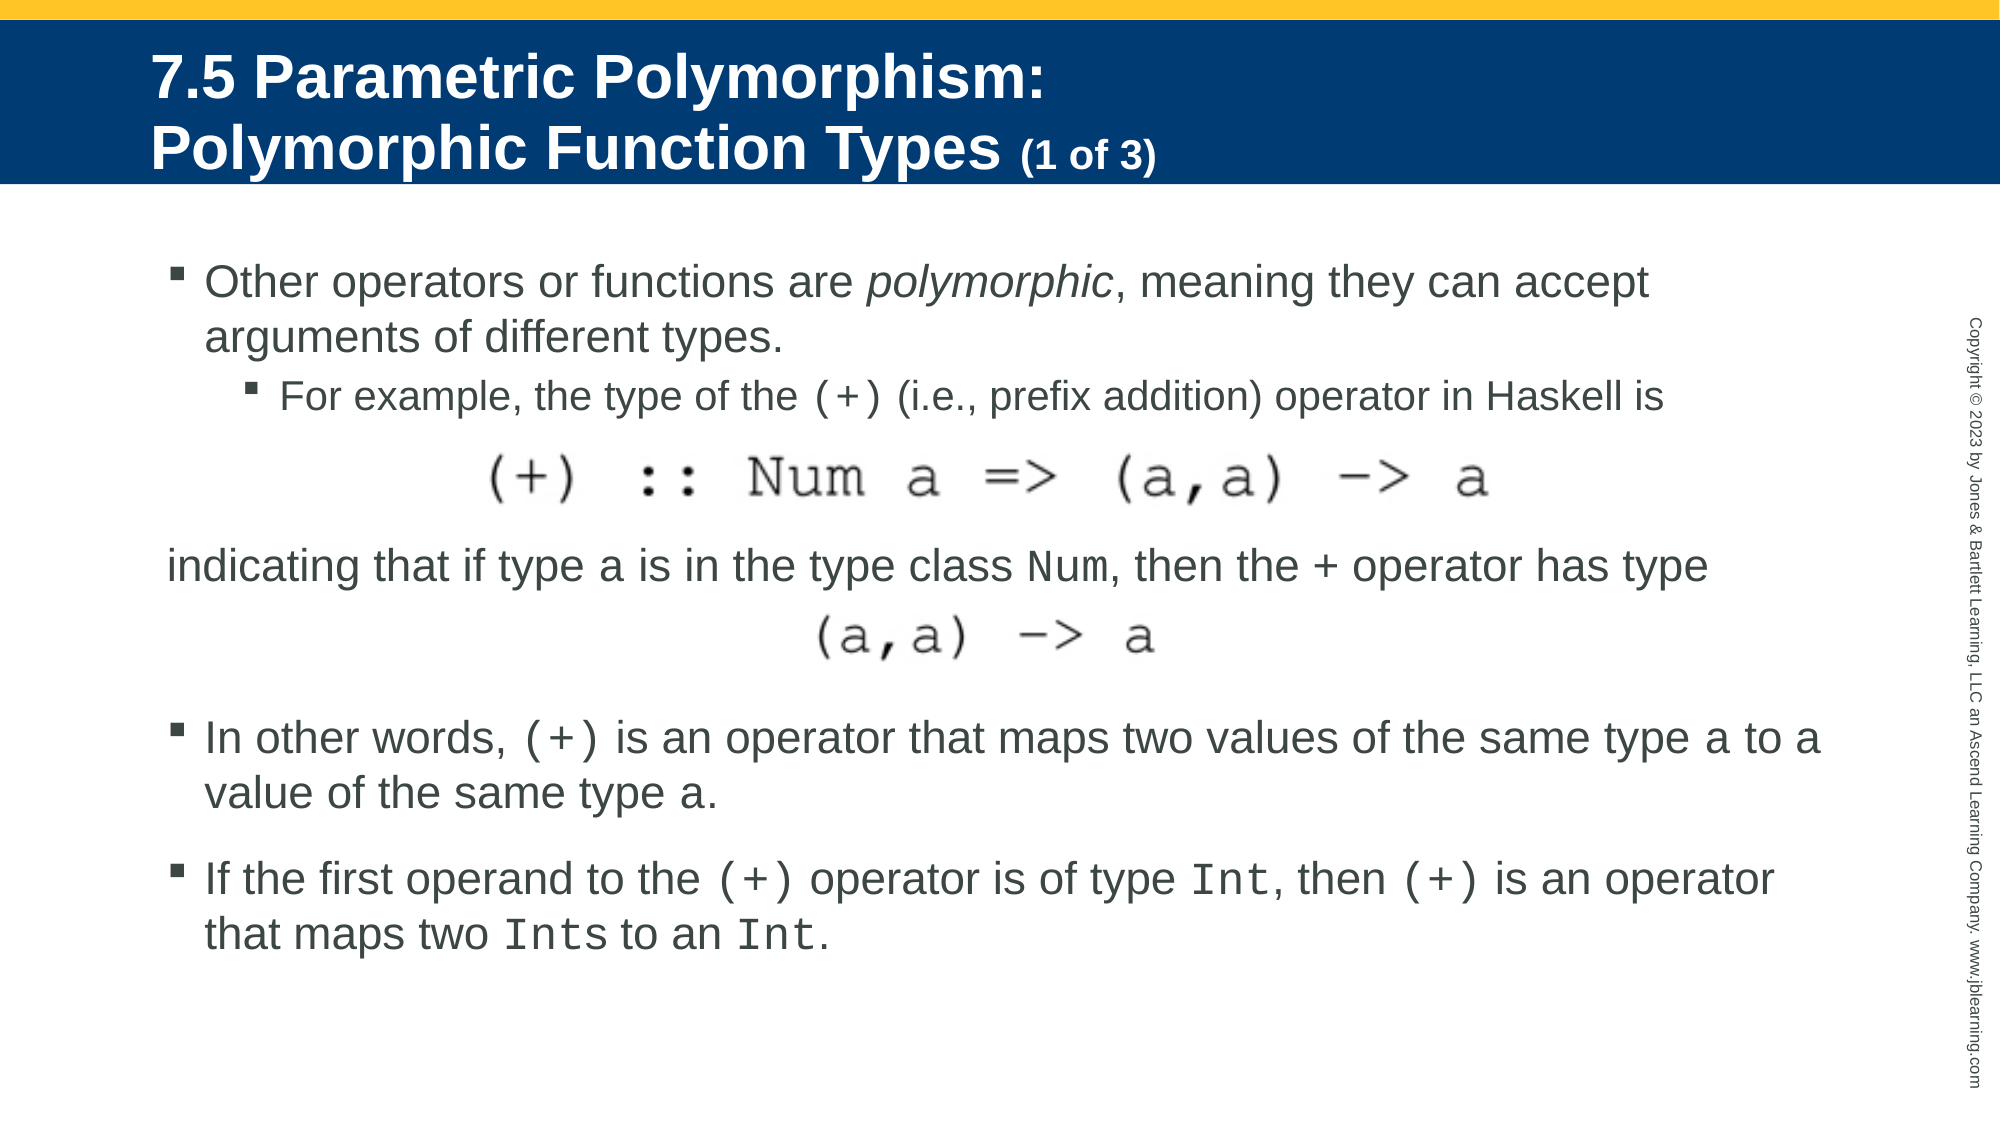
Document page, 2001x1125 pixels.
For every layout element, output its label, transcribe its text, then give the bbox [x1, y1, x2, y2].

picture [488, 451, 1494, 511]
title 7.5 Parametric Polymorphism: Polymorphic Function Types (1 of 3) [0, 19, 2000, 185]
list Other operators or functions are polymorphic, meaning they can accept arguments of different types. For example, the type of the (+) (i.e., prefix addition) operator in Haskell is indicating that if type a is in the type class Num, then the + operator has type In other words, (+) is an operator that maps two values of the same type a to a value of the same type a. If the first operand to the (+) operator is of type Int, then (+) is an operator that maps two Ints to an Int. [151, 244, 1840, 1016]
picture [816, 612, 1166, 666]
